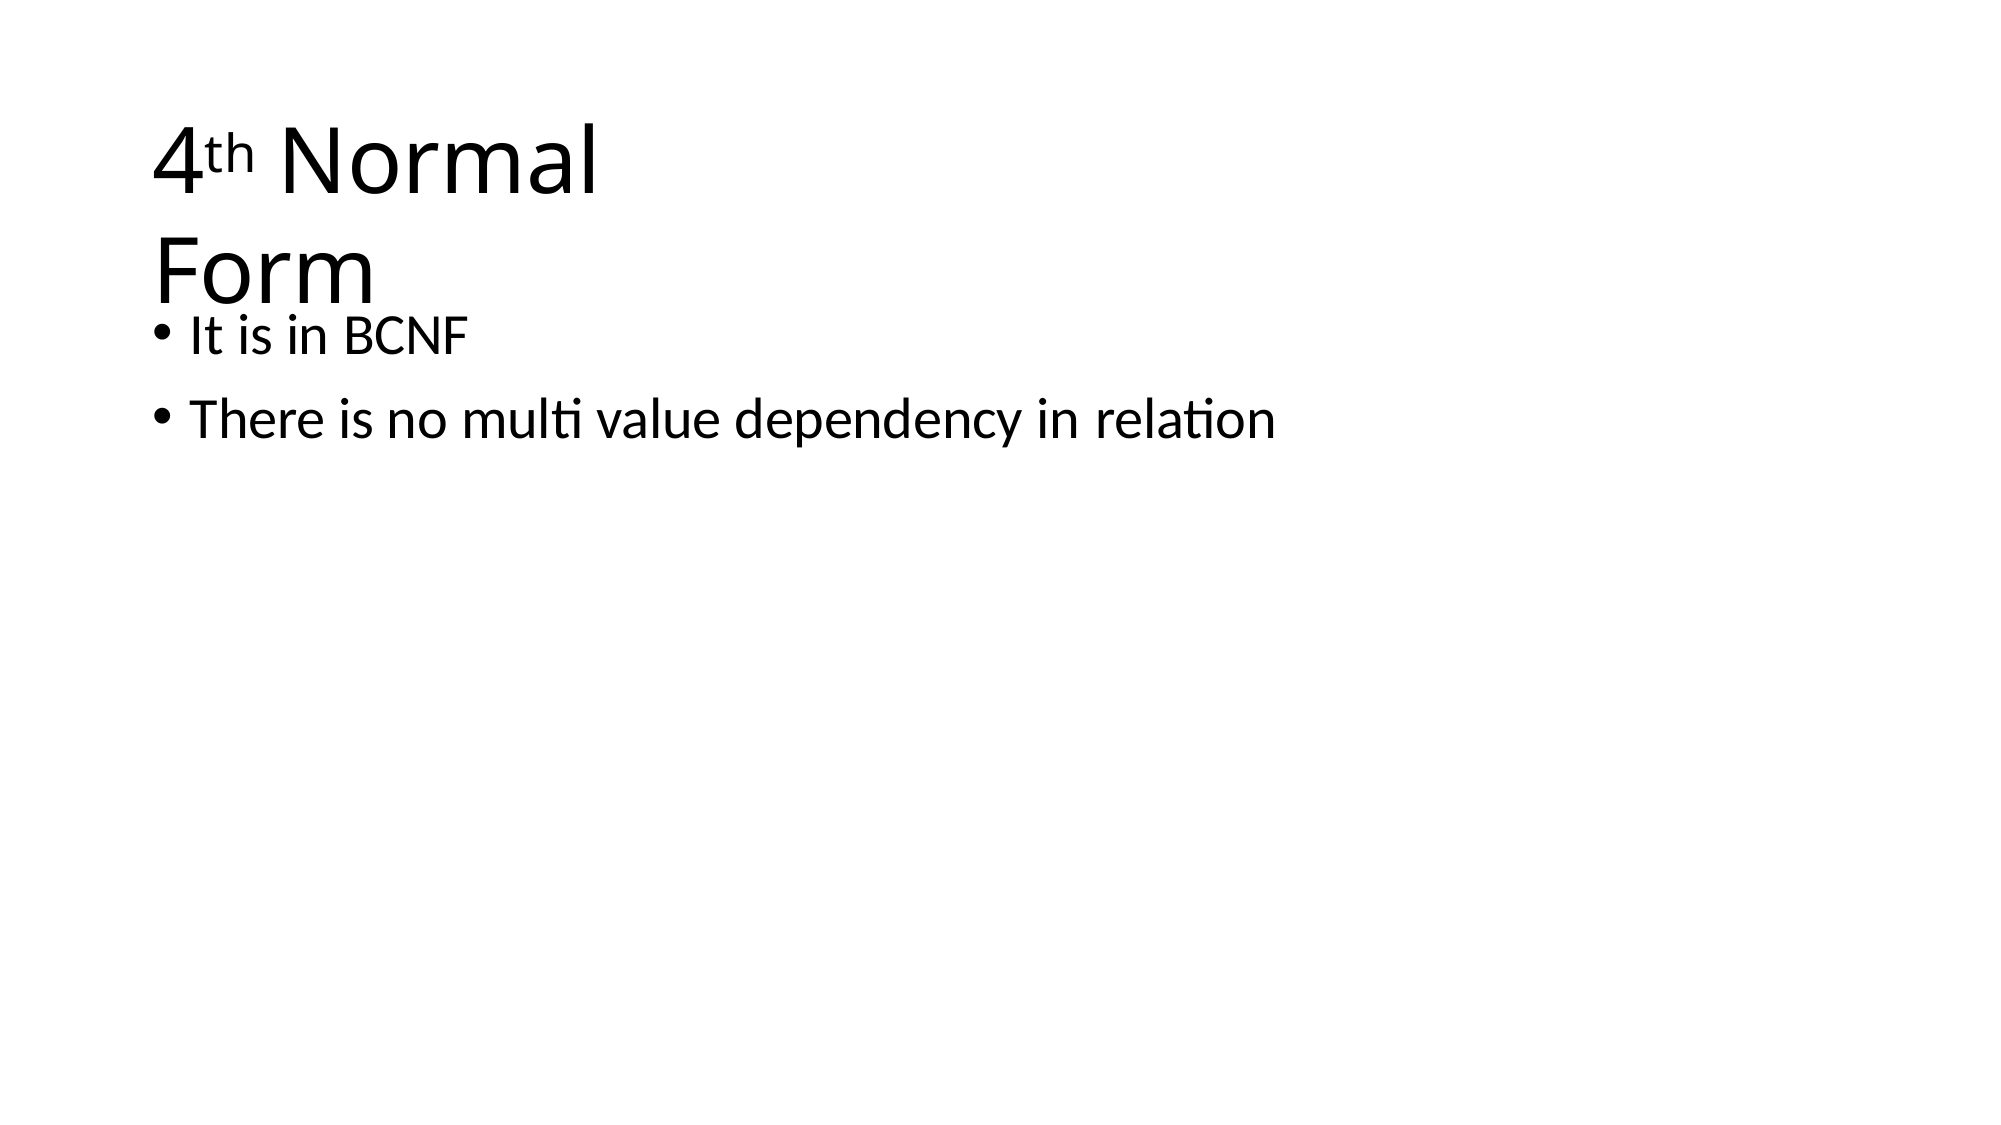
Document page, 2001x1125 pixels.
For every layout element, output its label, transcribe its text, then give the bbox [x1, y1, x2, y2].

title 4th Normal Form [146, 100, 766, 323]
text_box It is in BCNF There is no multi value dependency in relation [150, 279, 1289, 451]
